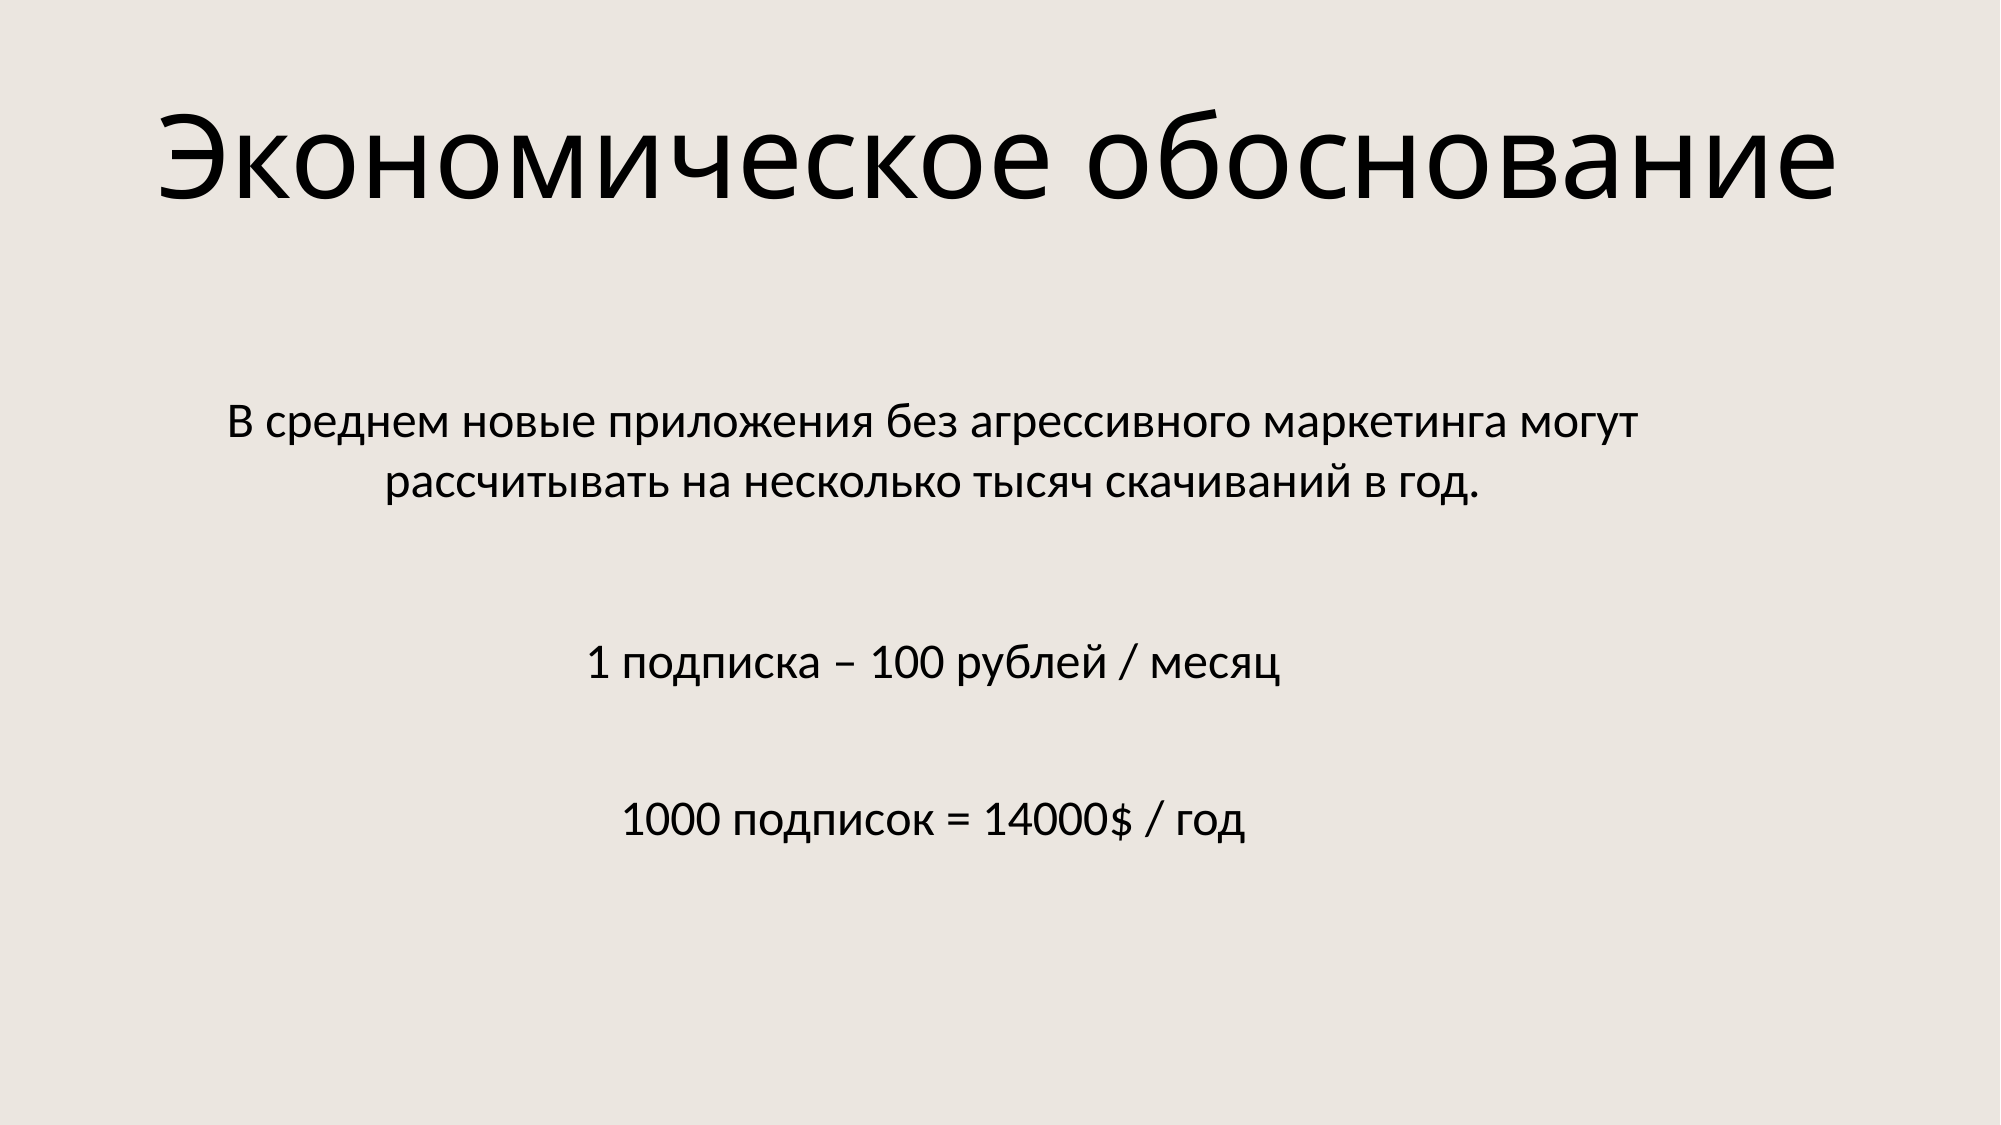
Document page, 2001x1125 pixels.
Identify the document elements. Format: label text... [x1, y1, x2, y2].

text_box 1 подписка – 100 рублей / месяц [488, 621, 1378, 696]
text_box 1000 подписок = 14000$ / год [552, 777, 1313, 853]
title Экономическое обоснование [136, 84, 1862, 232]
text_box В среднем новые приложения без агрессивного маркетинга могут рассчитывать на несколько тысяч скачиваний в год. [178, 379, 1687, 515]
